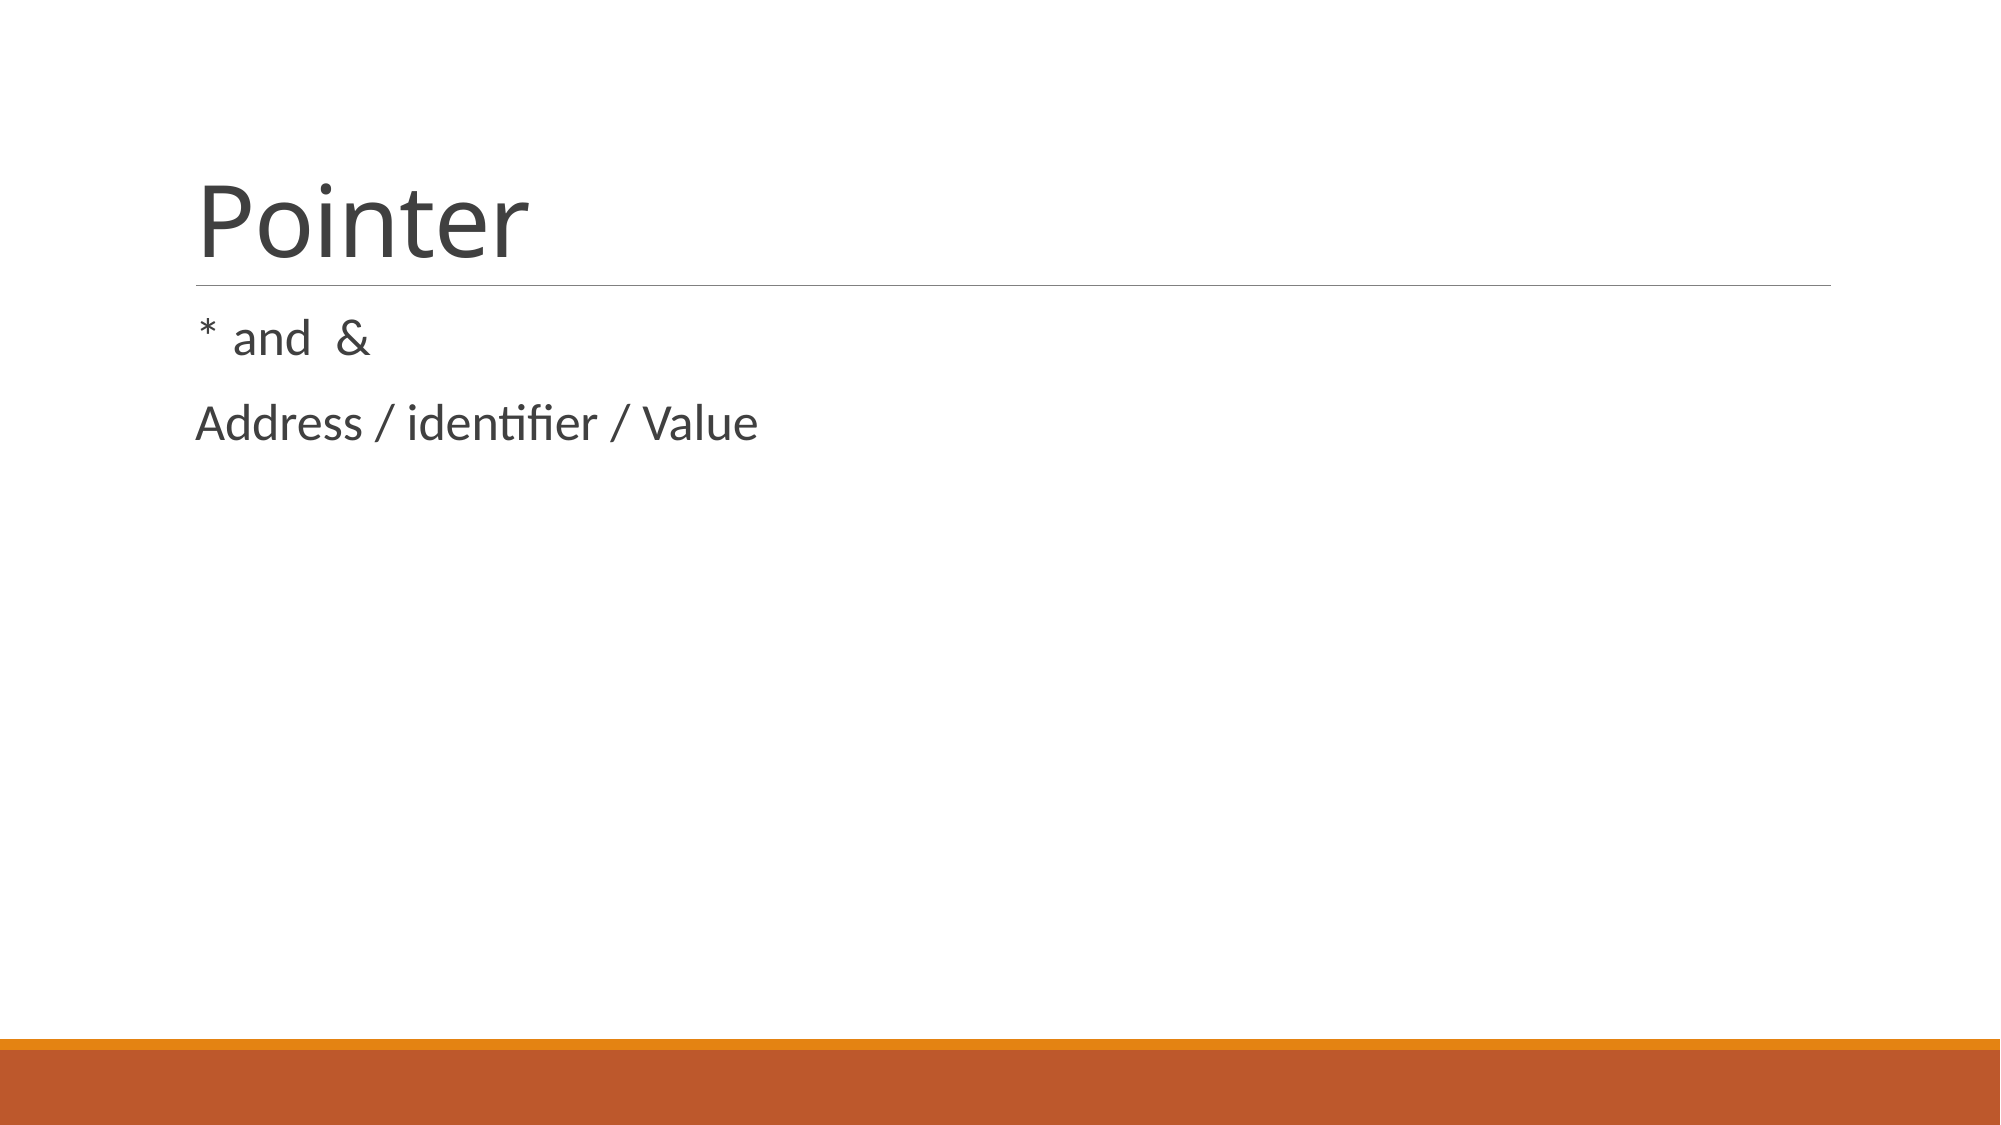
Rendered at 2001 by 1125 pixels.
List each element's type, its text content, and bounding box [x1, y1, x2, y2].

list * and & Address / identifier / Value [180, 302, 1830, 963]
title Pointer [180, 47, 1830, 285]
